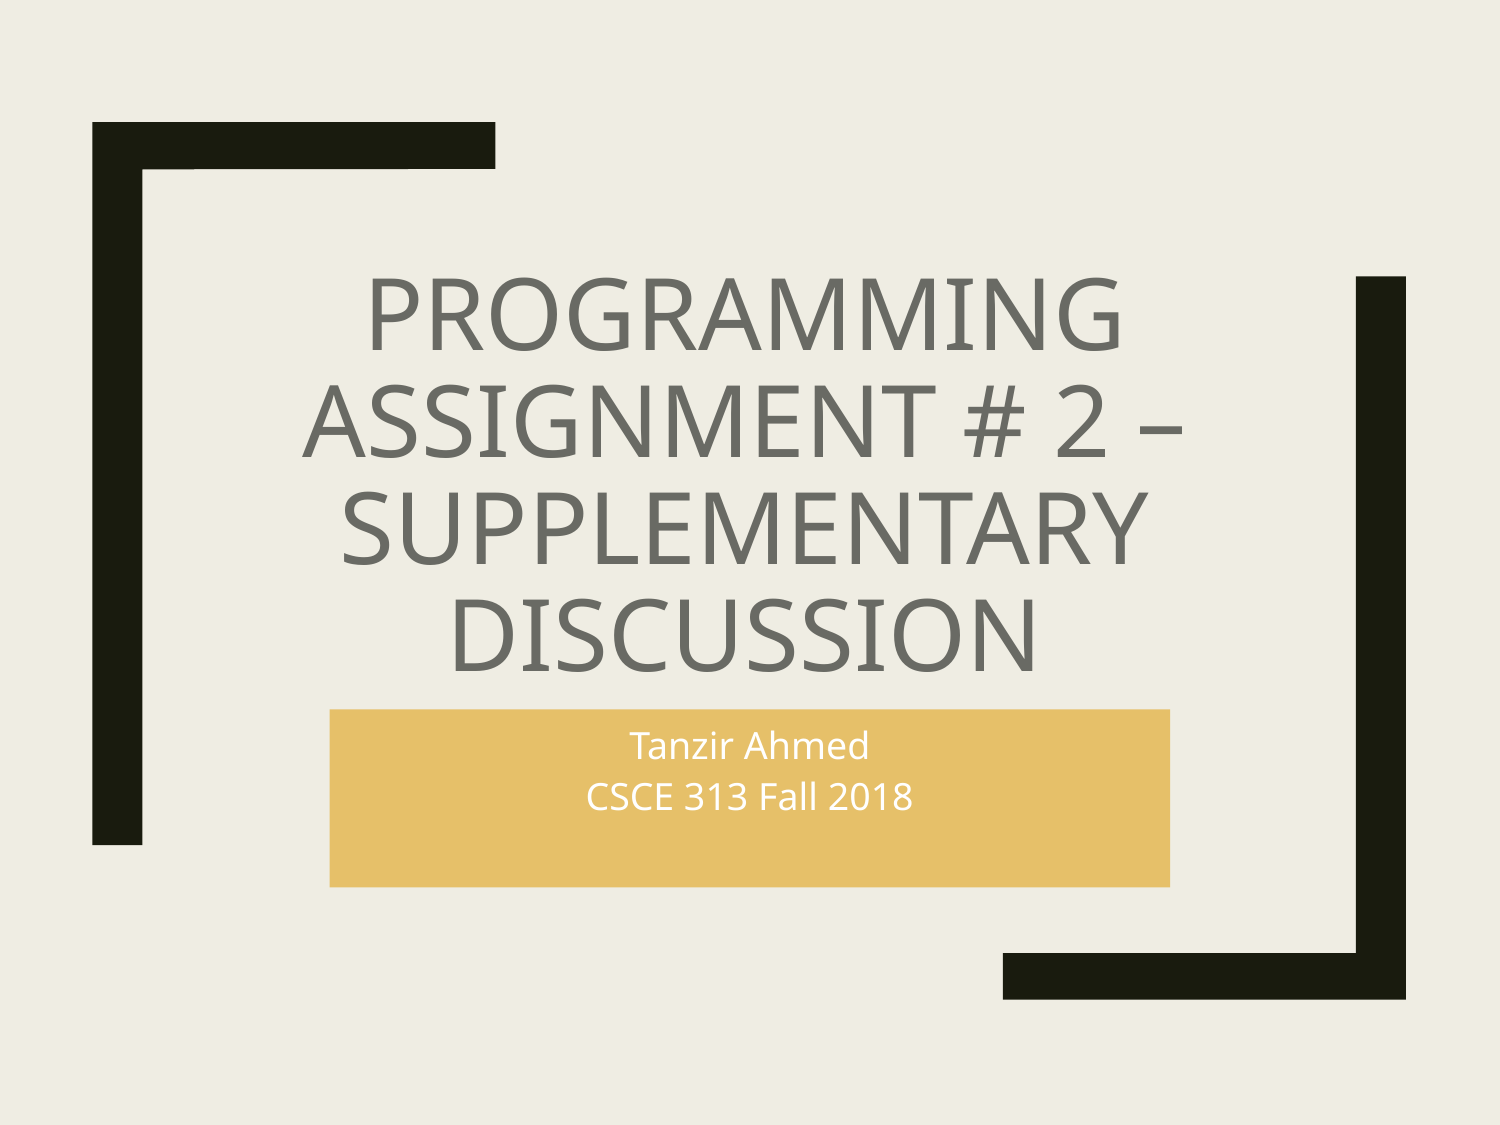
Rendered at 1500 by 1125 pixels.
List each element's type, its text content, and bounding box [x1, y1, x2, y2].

title Programming Assignment # 2 – Supplementary Discussion [126, 262, 1364, 700]
subtitle Tanzir Ahmed CSCE 313 Fall 2018 [329, 709, 1171, 888]
